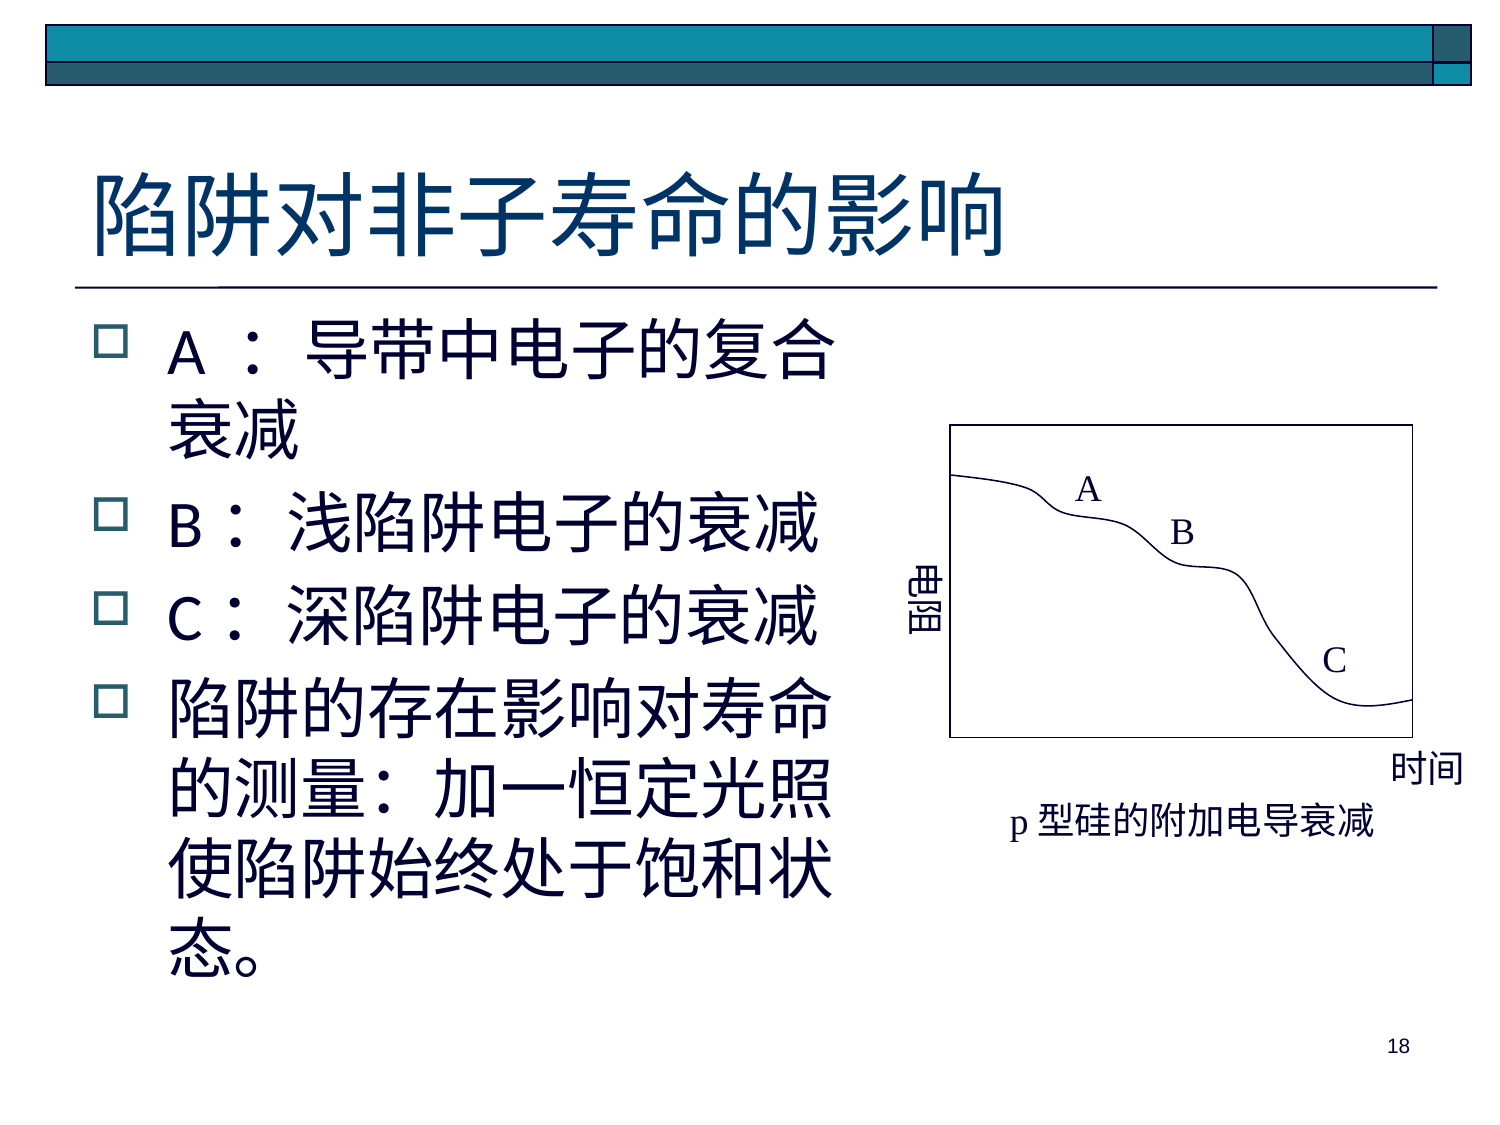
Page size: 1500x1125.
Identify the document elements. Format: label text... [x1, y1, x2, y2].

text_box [879, 424, 1482, 851]
list A ：导带中电子的复合衰减 B：浅陷阱电子的衰减 C：深陷阱电子的衰减 陷阱的存在影响对寿命的测量：加一恒定光照使陷阱始终处于饱和状态。 [75, 299, 913, 1006]
title 陷阱对非子寿命的影响 [75, 87, 1425, 275]
slide_number 18 [1112, 1024, 1426, 1101]
